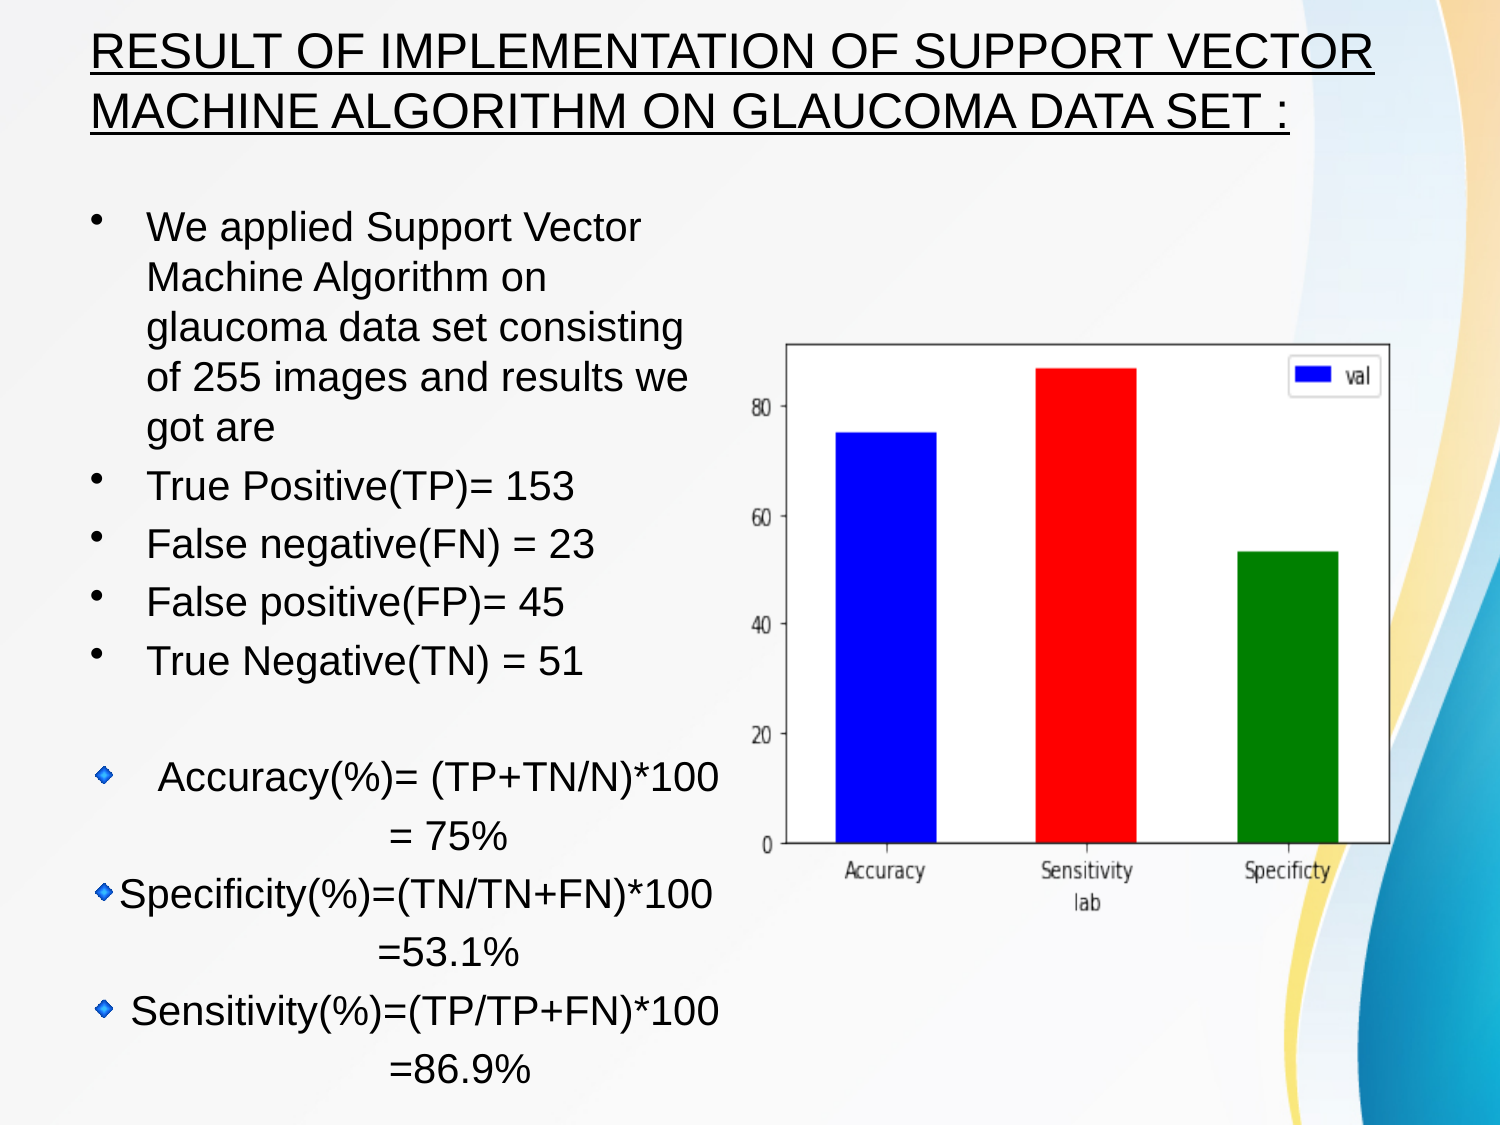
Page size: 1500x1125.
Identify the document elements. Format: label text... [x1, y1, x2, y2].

list We applied Support Vector Machine Algorithm on glaucoma data set consisting of 255 images and results we got are True Positive(TP)= 153 False negative(FN) = 23 False positive(FP)= 45 True Negative(TN) = 51 Accuracy(%)= (TP+TN/N)*100 = 75% Specificity(%)=(TN/TN+FN)*100 =53.1% Sensitivity(%)=(TP/TP+FN)*100 =86.9% [74, 192, 738, 1121]
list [737, 330, 1400, 930]
title RESULT OF IMPLEMENTATION OF SUPPORT VECTOR MACHINE ALGORITHM ON GLAUCOMA DATA SET : [74, 54, 1426, 193]
picture [0, 0, 1500, 1125]
